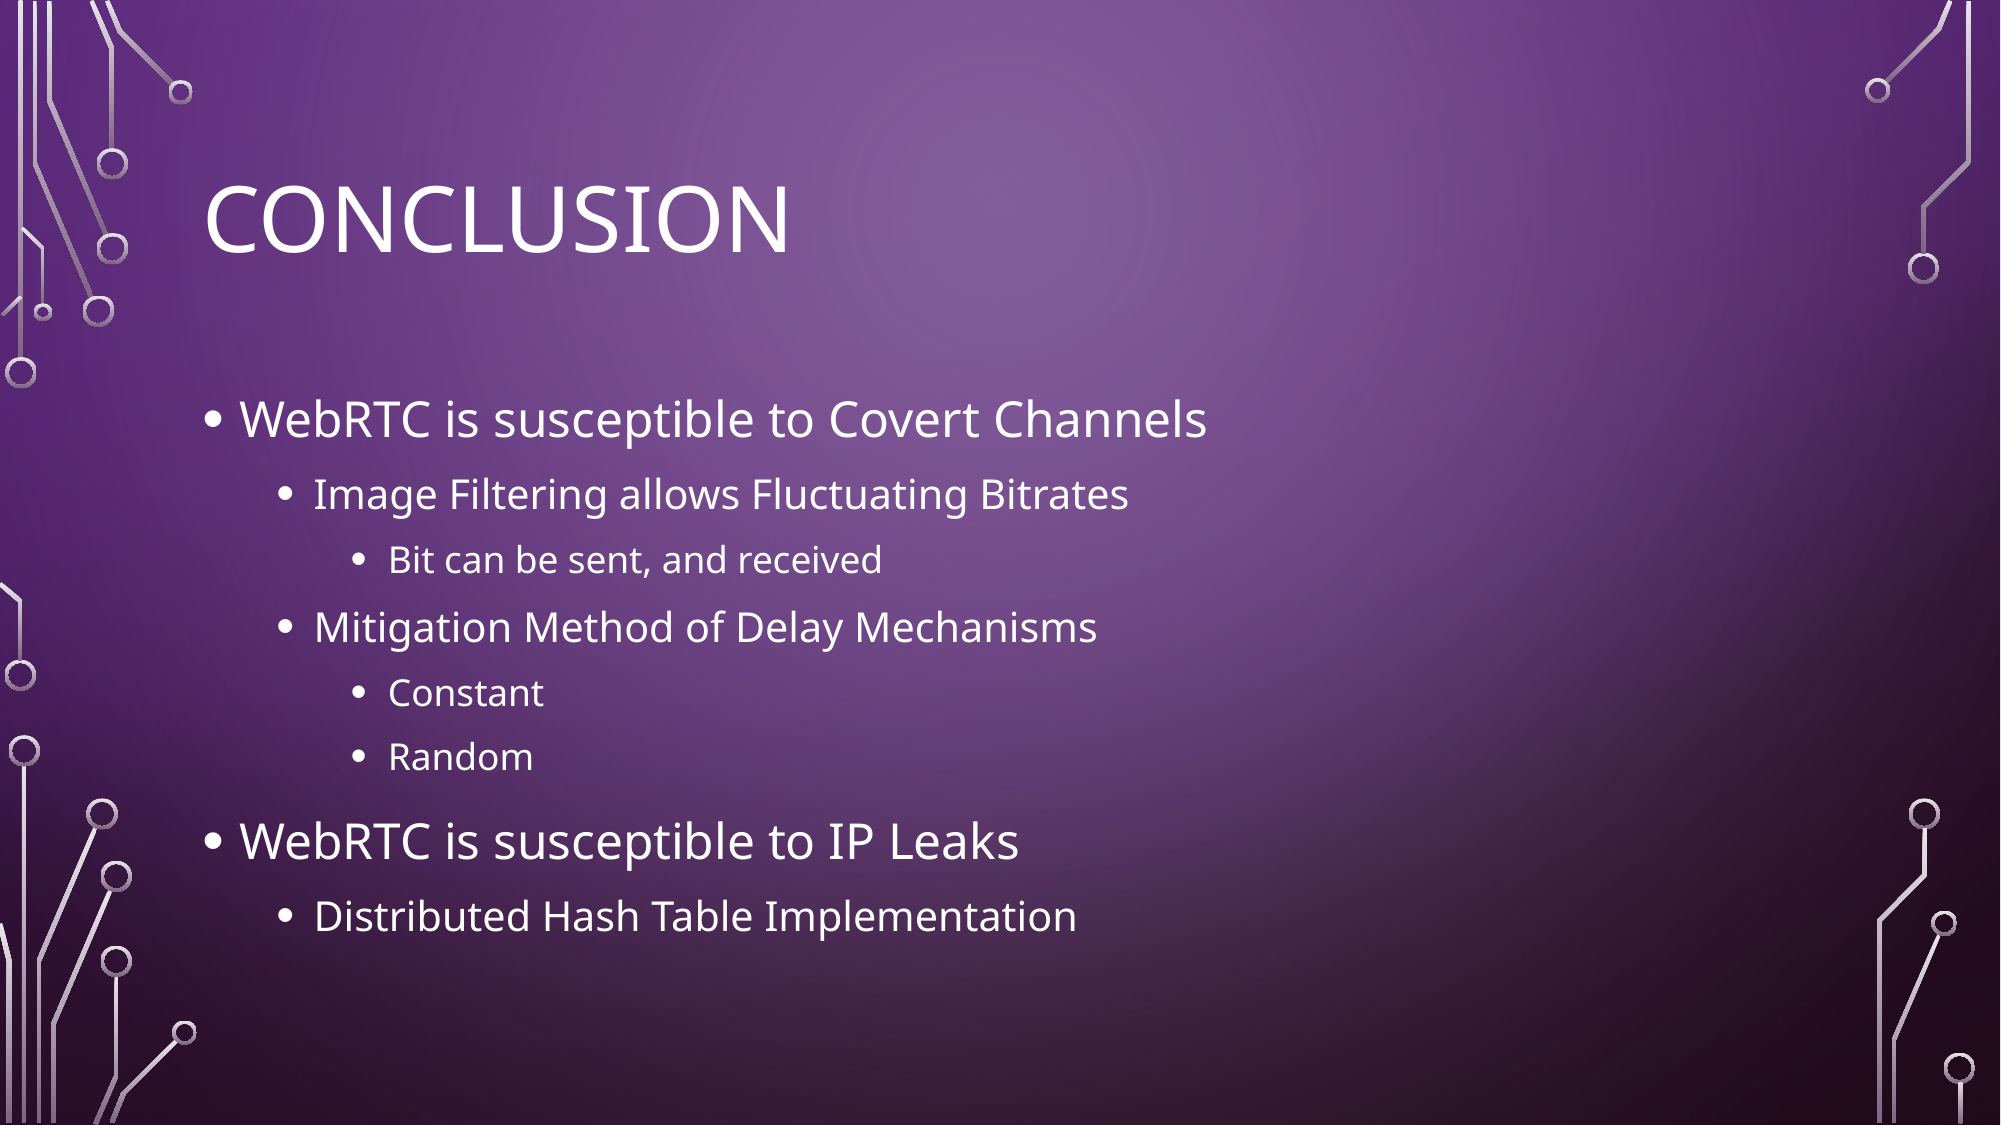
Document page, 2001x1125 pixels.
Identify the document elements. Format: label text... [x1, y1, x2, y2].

title Conclusion [187, 101, 1813, 344]
list WebRTC is susceptible to Covert Channels Image Filtering allows Fluctuating Bitrates Bit can be sent, and received Mitigation Method of Delay Mechanisms Constant Random WebRTC is susceptible to IP Leaks Distributed Hash Table Implementation [187, 369, 1813, 950]
